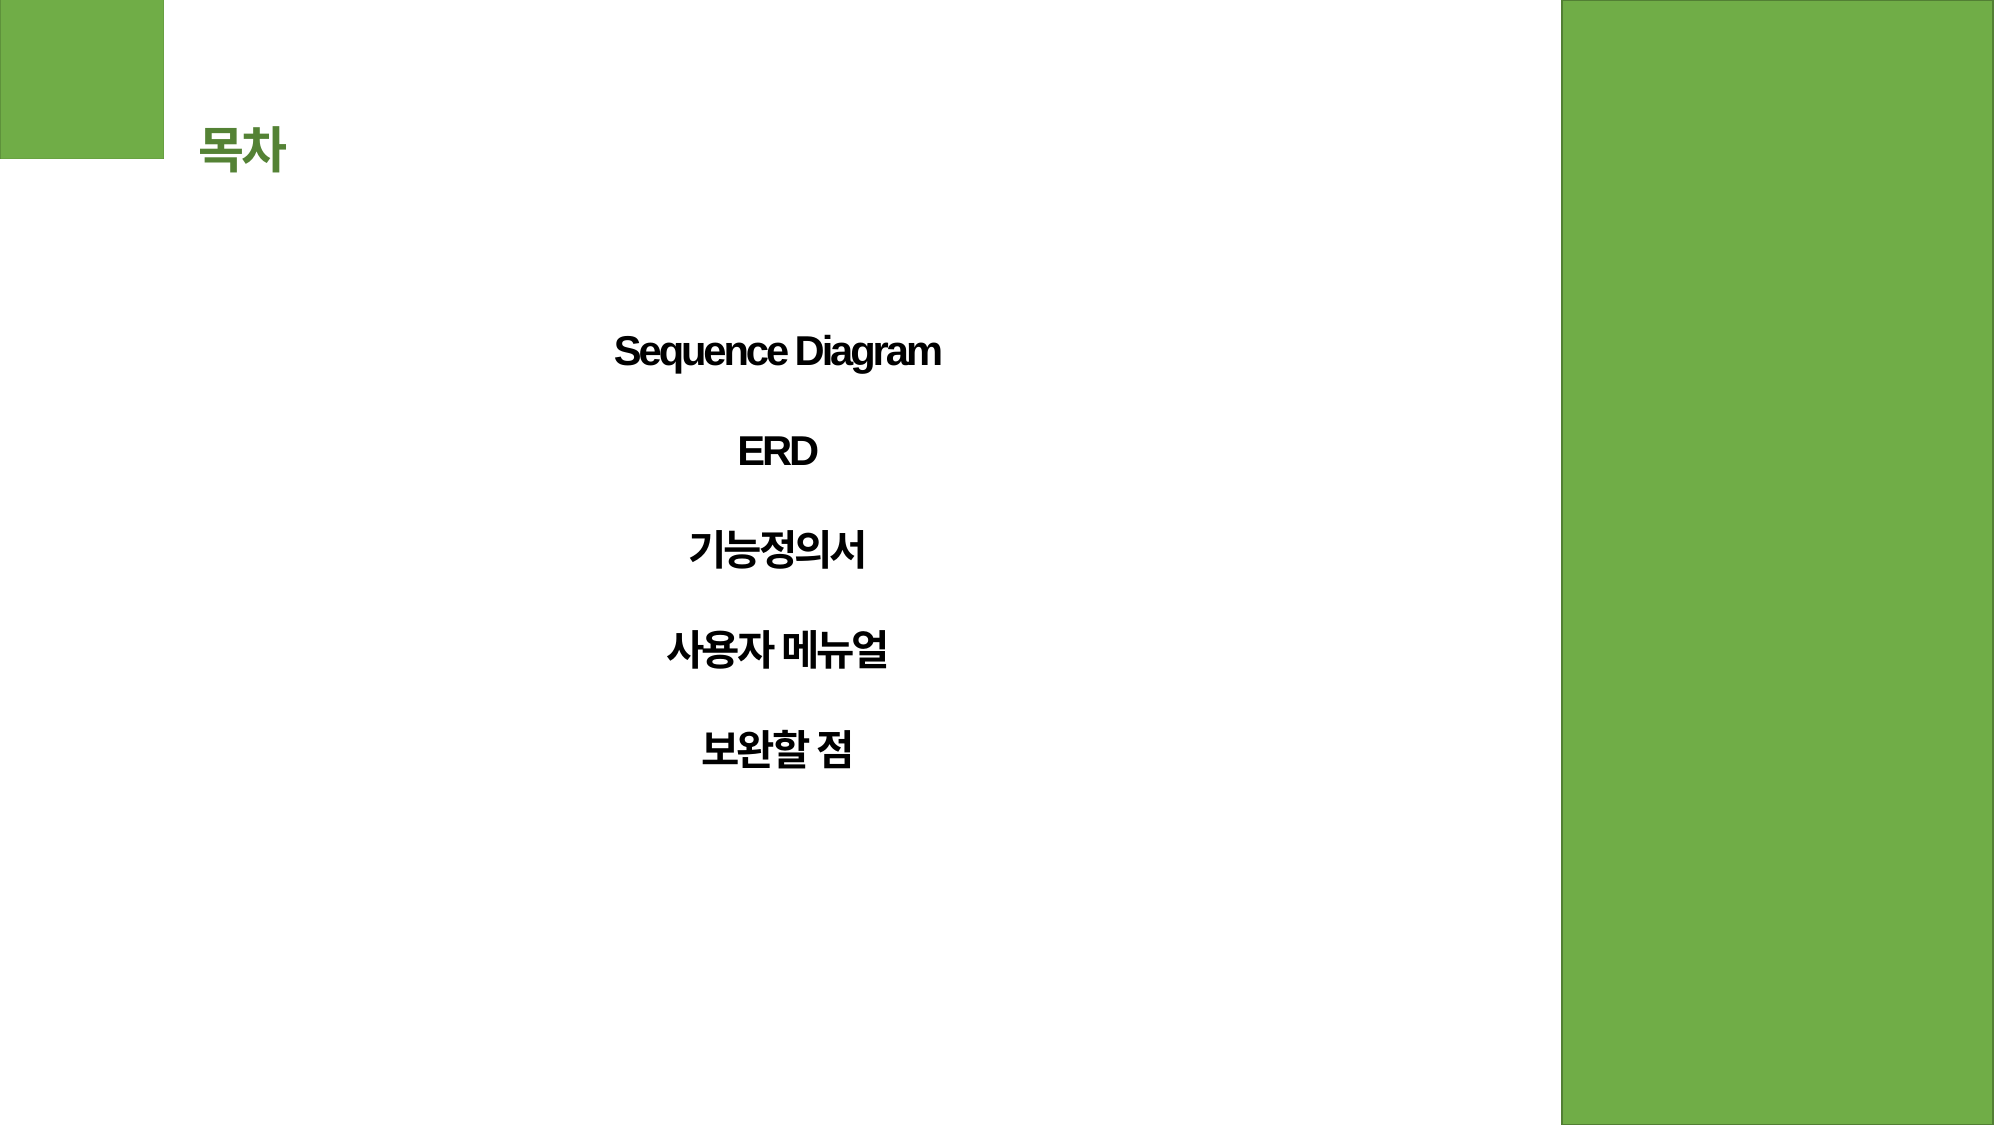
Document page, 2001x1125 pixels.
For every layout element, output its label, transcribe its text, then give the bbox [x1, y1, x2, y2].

picture [0, 0, 164, 160]
text_box Sequence Diagram ERD 기능정의서 사용자 메뉴얼 보완할 점 [0, 316, 1557, 782]
text_box 목차 [183, 111, 1075, 186]
text_box [1561, 0, 1994, 1125]
